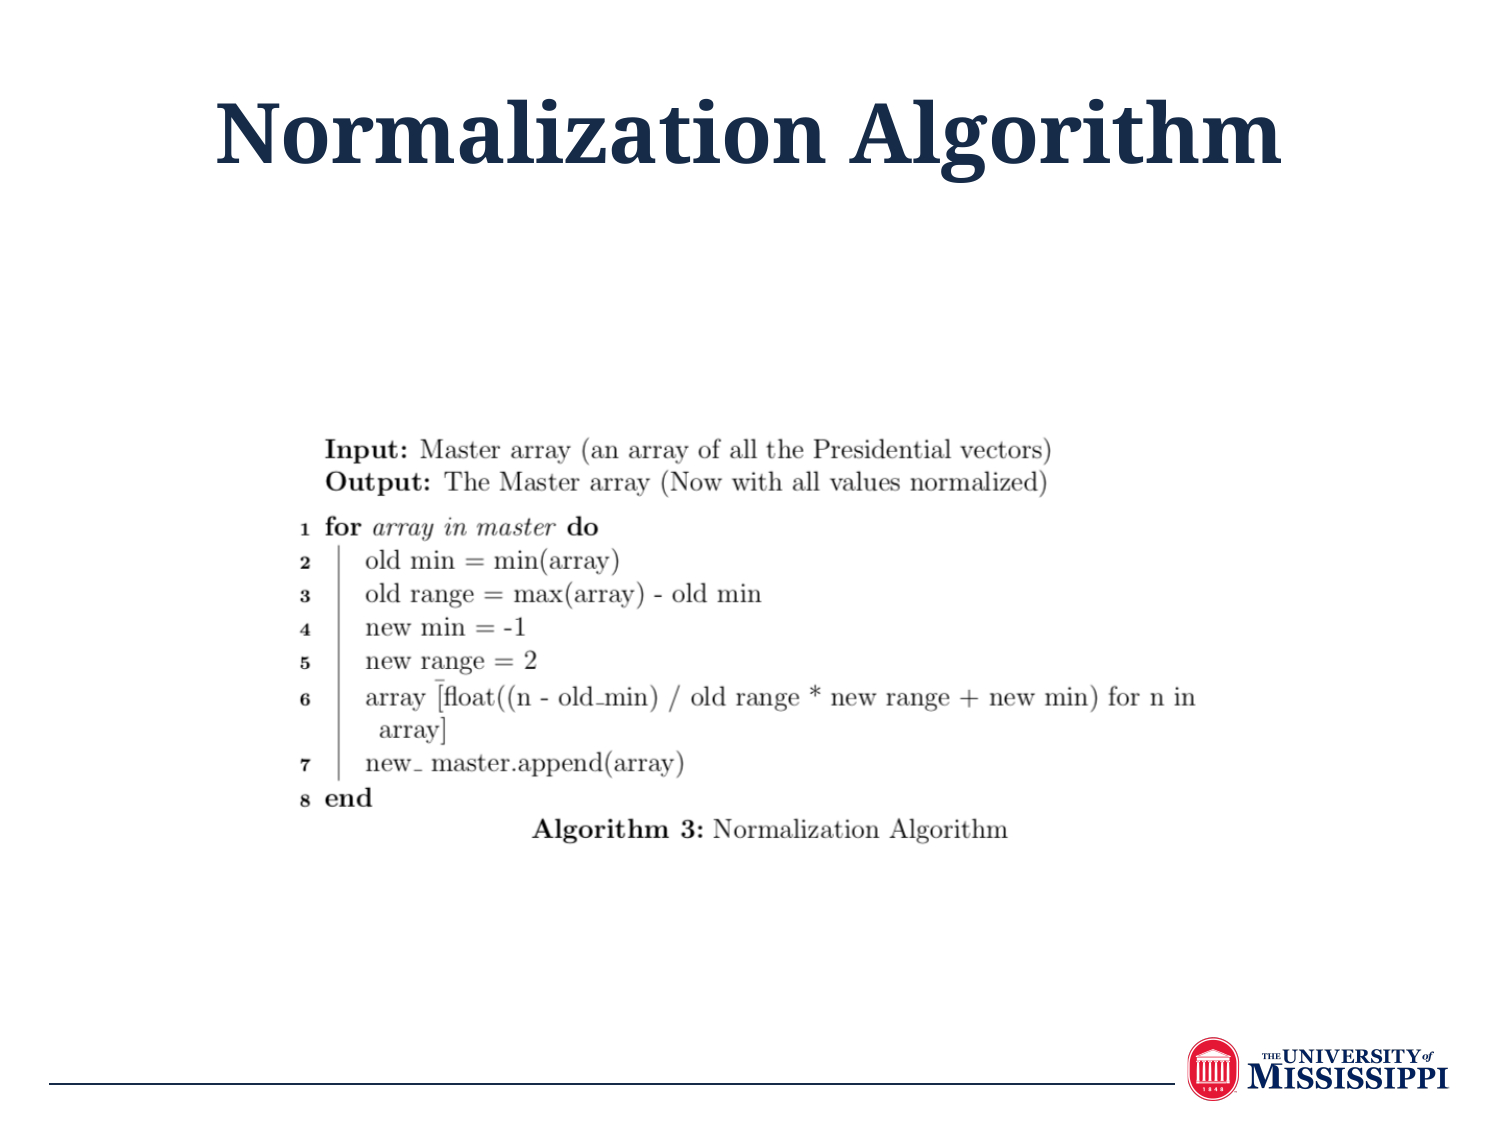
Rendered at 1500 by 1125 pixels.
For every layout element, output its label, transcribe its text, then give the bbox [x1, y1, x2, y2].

list Normalization Algorithm [49, 72, 1450, 221]
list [277, 427, 1222, 861]
